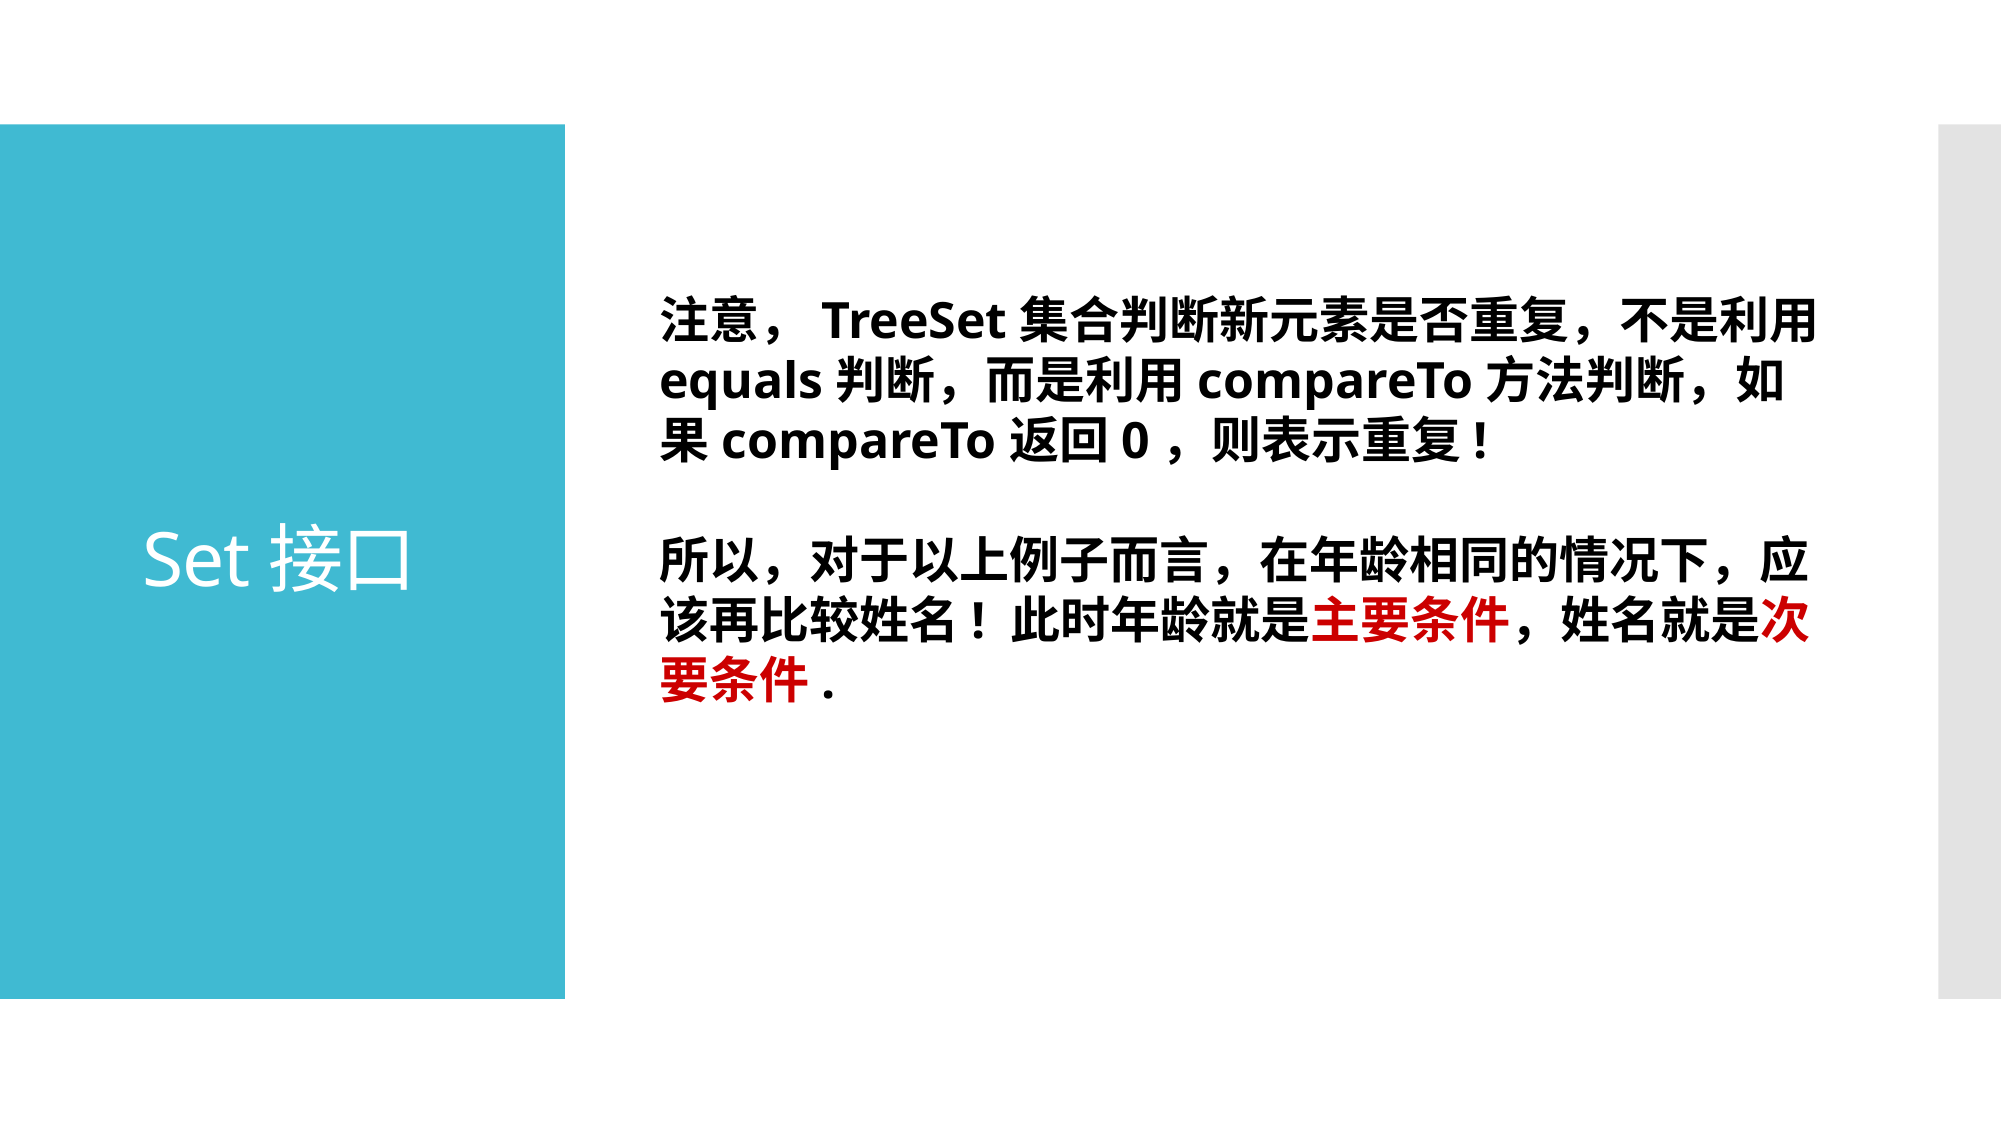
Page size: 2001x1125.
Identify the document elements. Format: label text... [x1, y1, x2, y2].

text_box 注意，TreeSet集合判断新元素是否重复，不是利用equals判断，而是利用compareTo方法判断，如果compareTo返回0，则表示重复! 所以，对于以上例子而言，在年龄相同的情况下，应该再比较姓名! 此时年龄就是主要条件，姓名就是次要条件. [644, 281, 1840, 717]
title Set接口 [37, 184, 522, 940]
